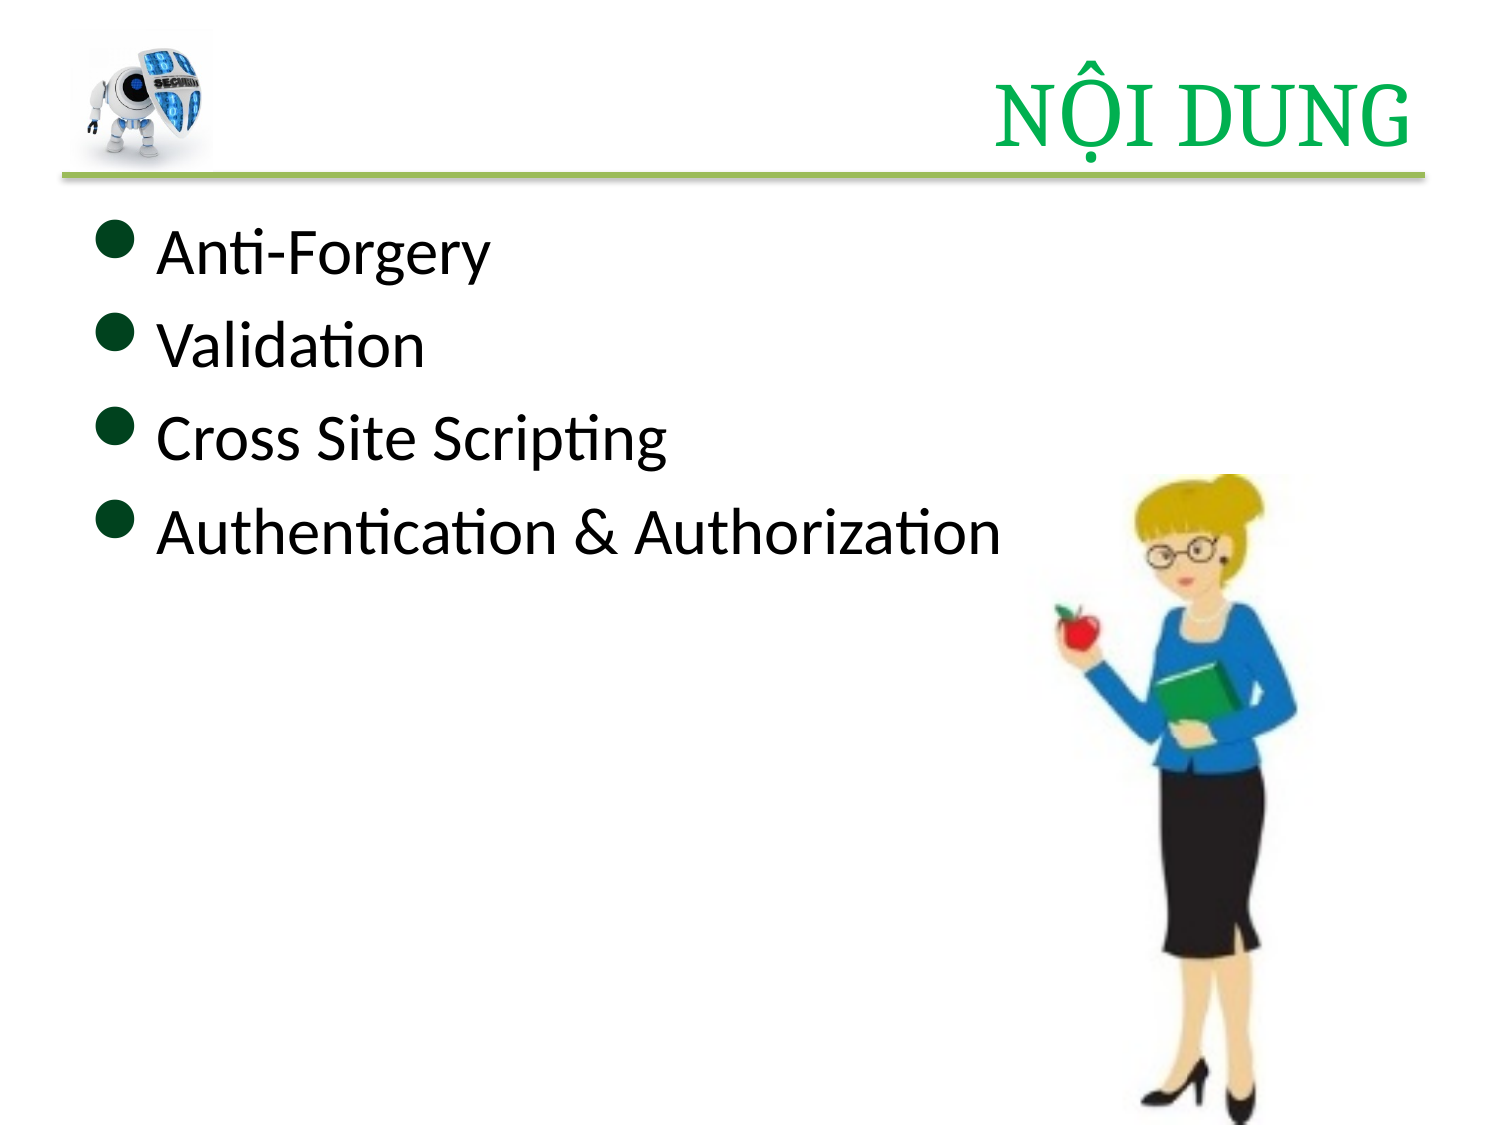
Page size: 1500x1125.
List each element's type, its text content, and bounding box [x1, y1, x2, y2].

list Anti-Forgery Validation Cross Site Scripting Authentication & Authorization [75, 200, 1425, 1005]
picture [70, 29, 213, 172]
picture [849, 474, 1500, 1125]
title Nội dung [217, 45, 1425, 175]
